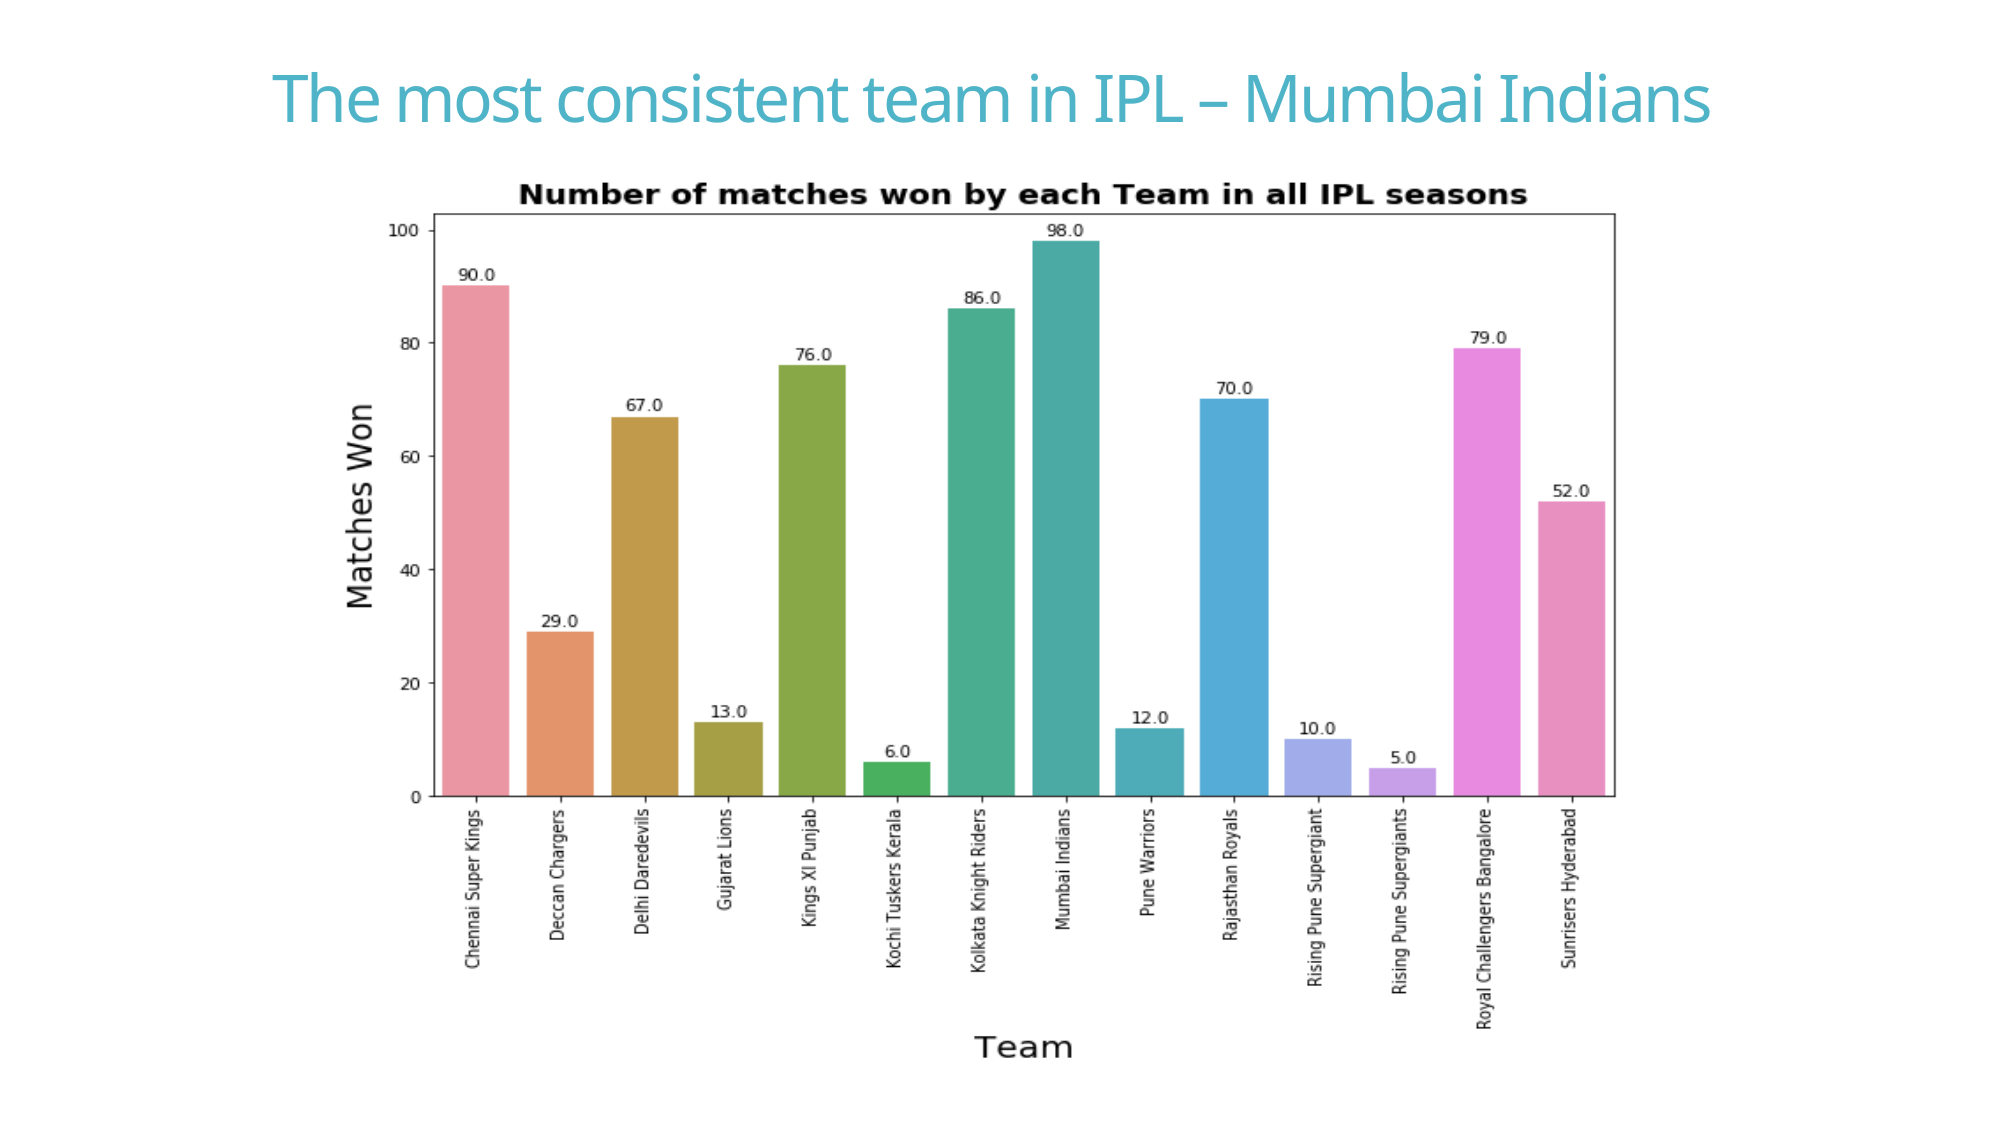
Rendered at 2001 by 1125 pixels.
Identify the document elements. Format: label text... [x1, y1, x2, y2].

title The most consistent team in IPL – Mumbai Indians [109, 41, 1877, 164]
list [321, 163, 1743, 1085]
